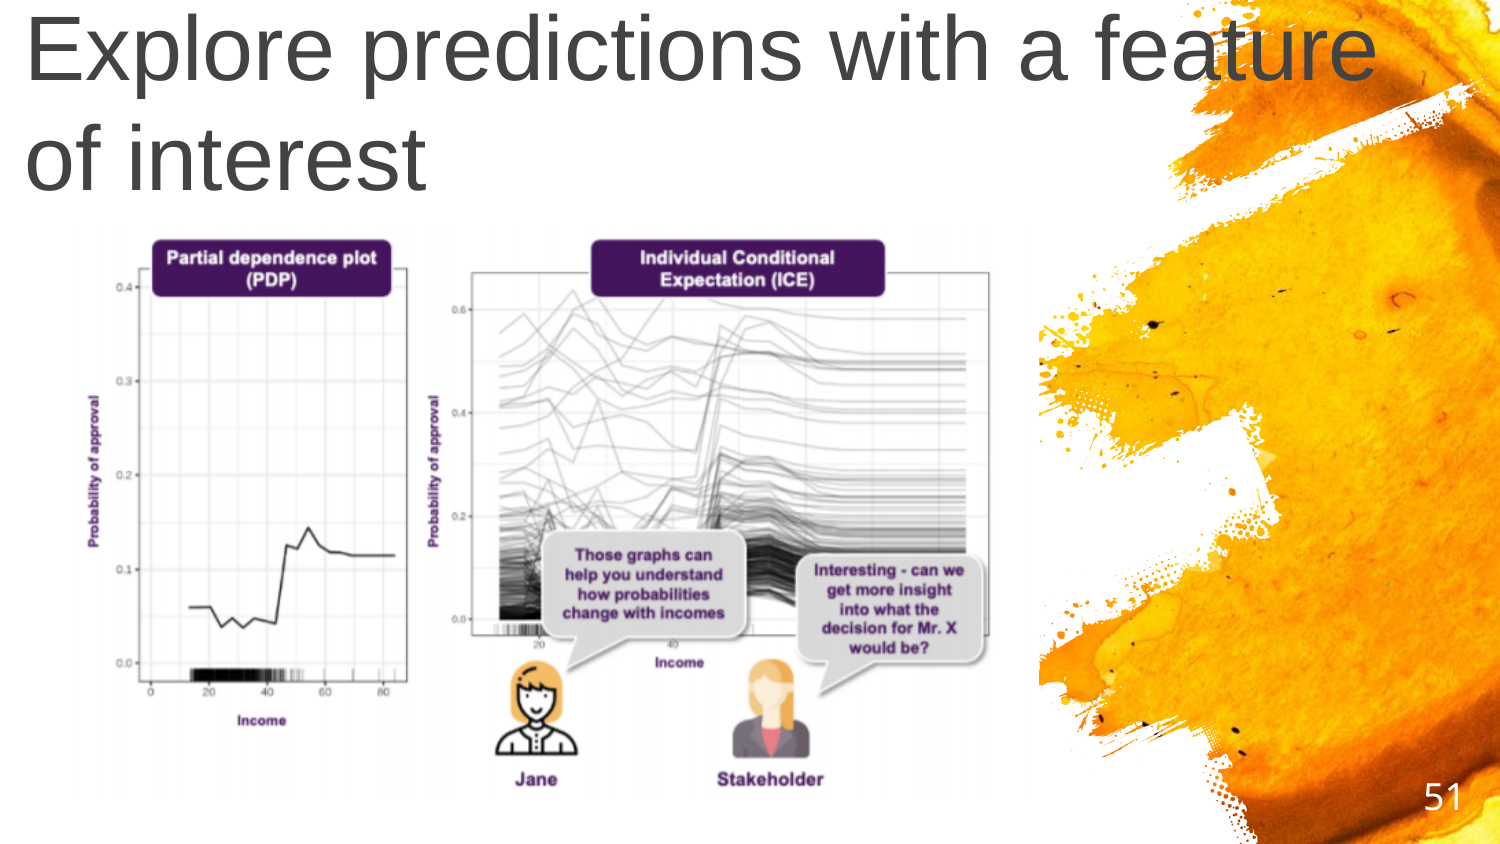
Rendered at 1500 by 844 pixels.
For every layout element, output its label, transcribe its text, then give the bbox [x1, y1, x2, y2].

picture [0, 0, 1500, 844]
title Explore predictions with a feature of interest [9, 71, 1491, 225]
slide_number 51 [1391, 766, 1482, 832]
